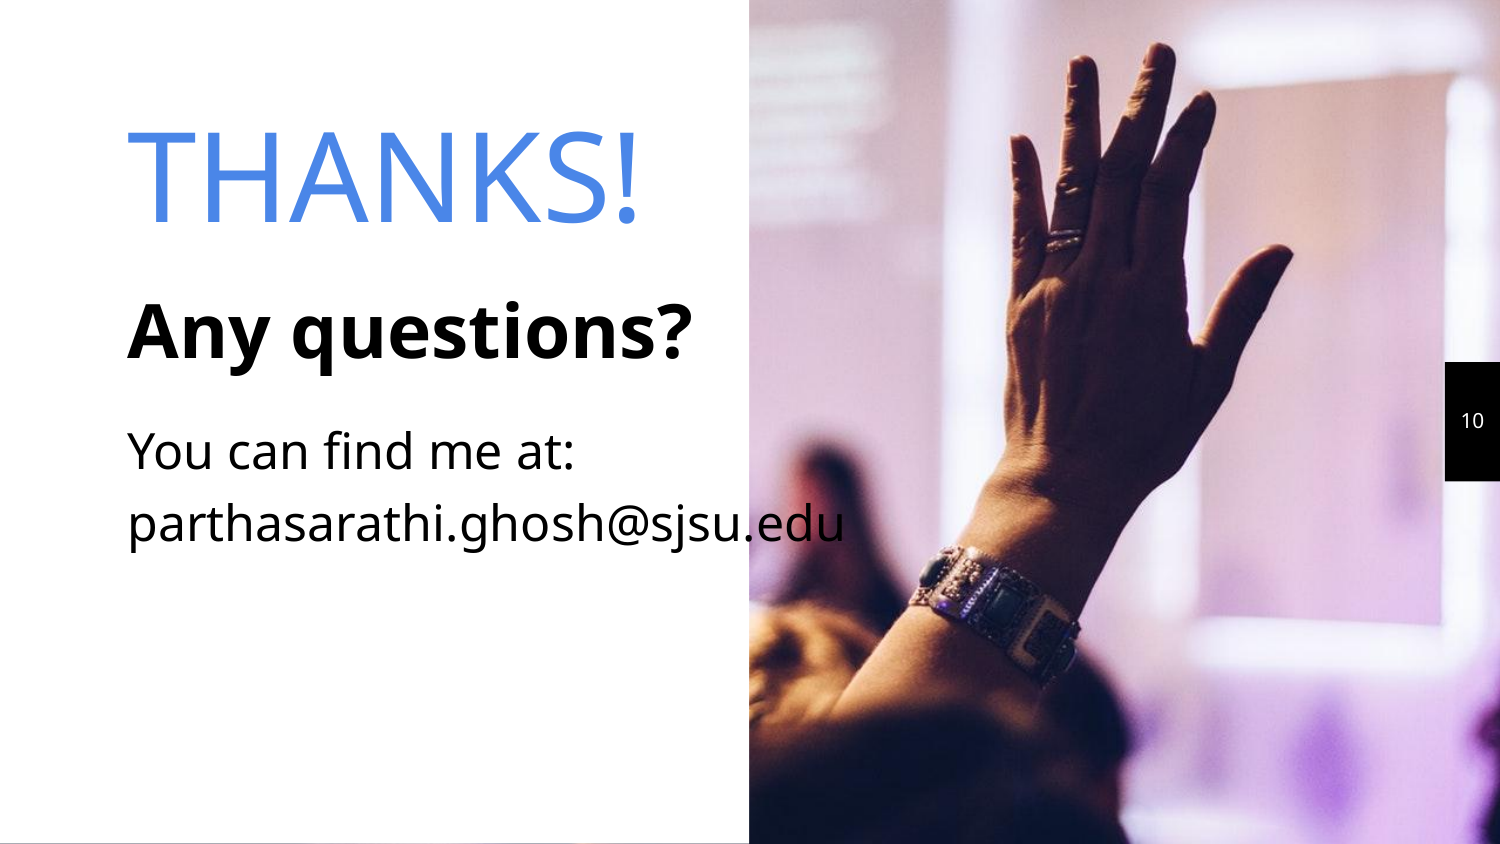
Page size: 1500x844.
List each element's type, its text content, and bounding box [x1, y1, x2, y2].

slide_number ‹#› [1444, 362, 1500, 482]
subtitle Any questions? [112, 268, 911, 398]
title THANKS! [112, 72, 911, 263]
list You can find me at: parthasarathi.ghosh@sjsu.edu [112, 404, 911, 809]
picture [750, 0, 1500, 844]
